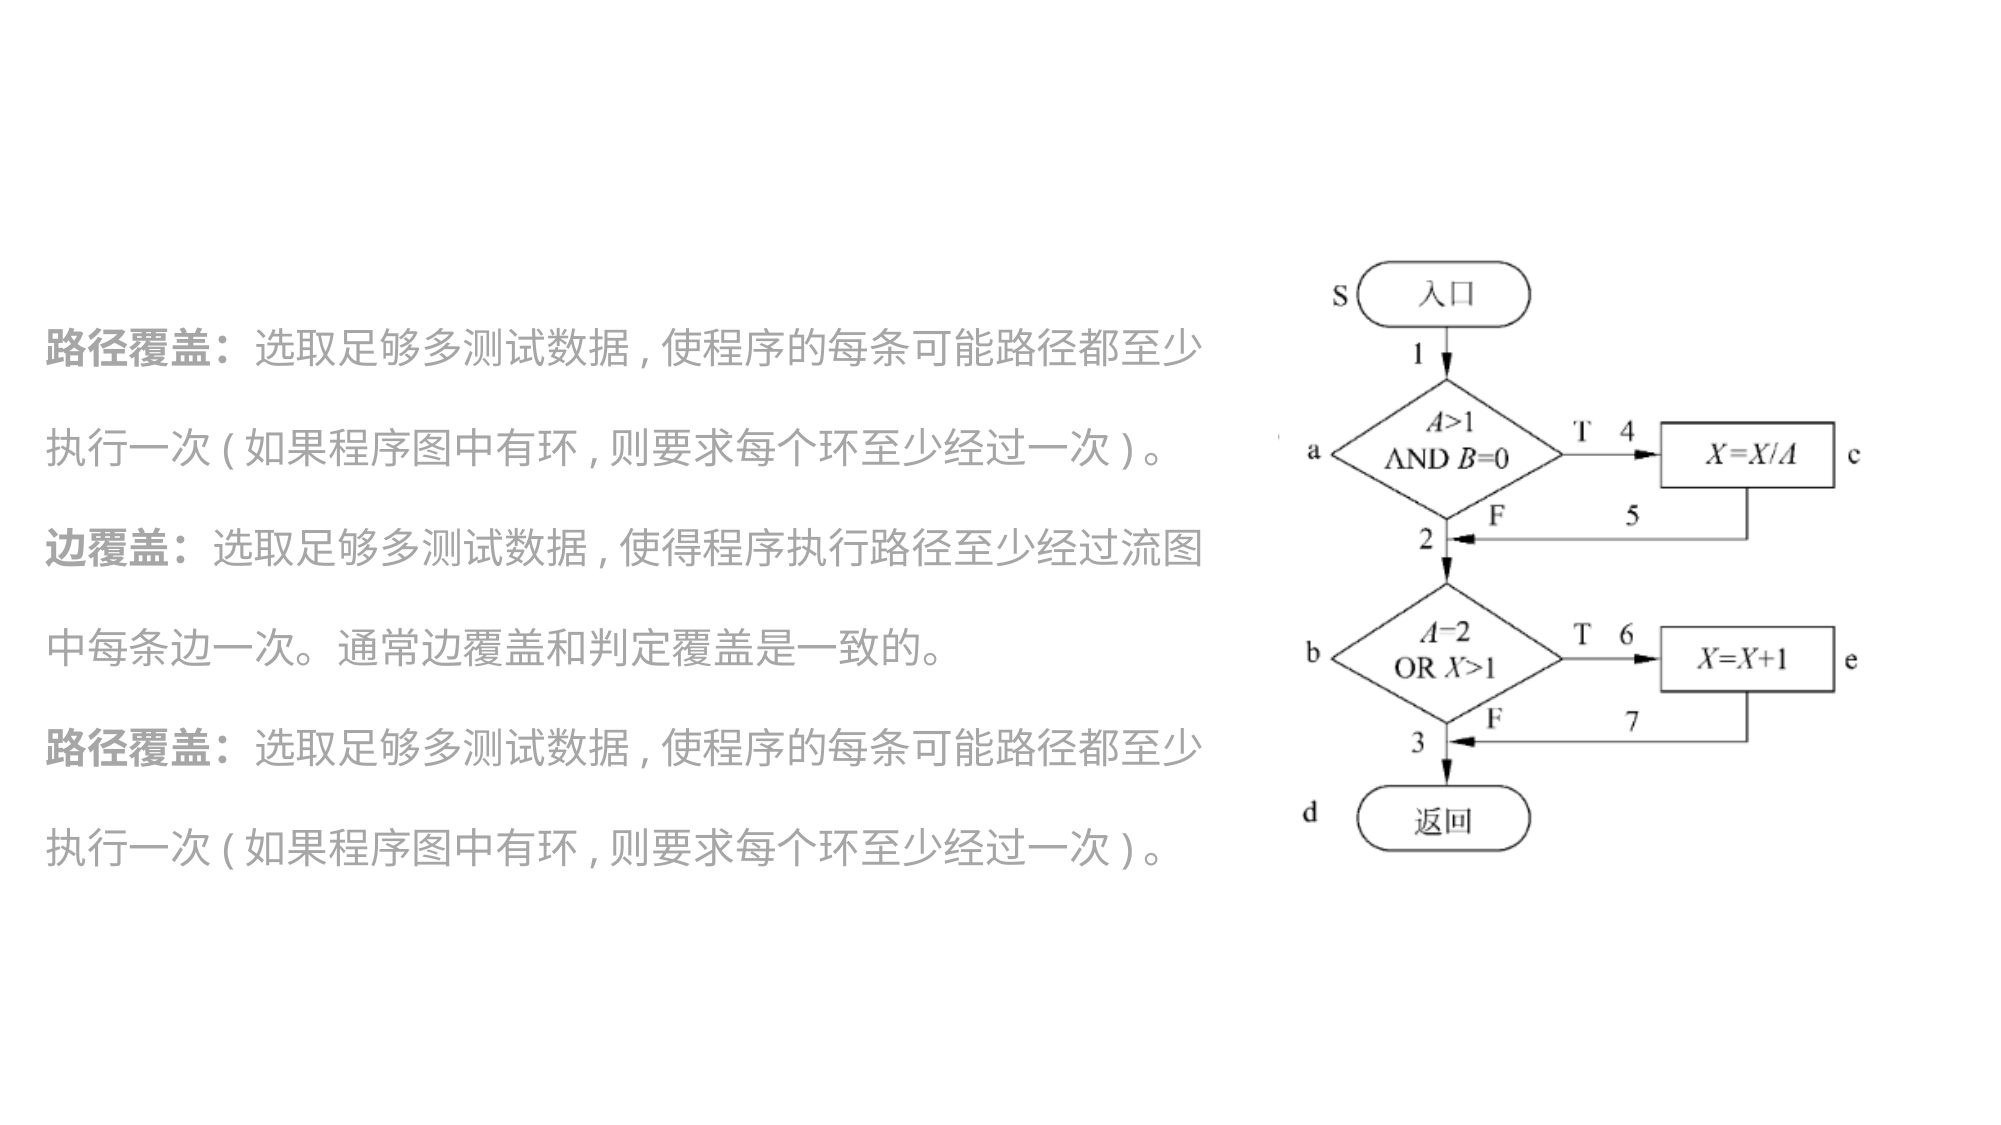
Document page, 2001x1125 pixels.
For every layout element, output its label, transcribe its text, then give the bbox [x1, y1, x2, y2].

picture [1278, 225, 1898, 900]
text_box 路径覆盖：选取足够多测试数据,使程序的每条可能路径都至少执行一次(如果程序图中有环,则要求每个环至少经过一次)。 边覆盖：选取足够多测试数据,使得程序执行路径至少经过流图中每条边一次。通常边覆盖和判定覆盖是一致的。 路径覆盖：选取足够多测试数据,使程序的每条可能路径都至少执行一次(如果程序图中有环,则要求每个环至少经过一次)。 [30, 264, 1230, 1125]
